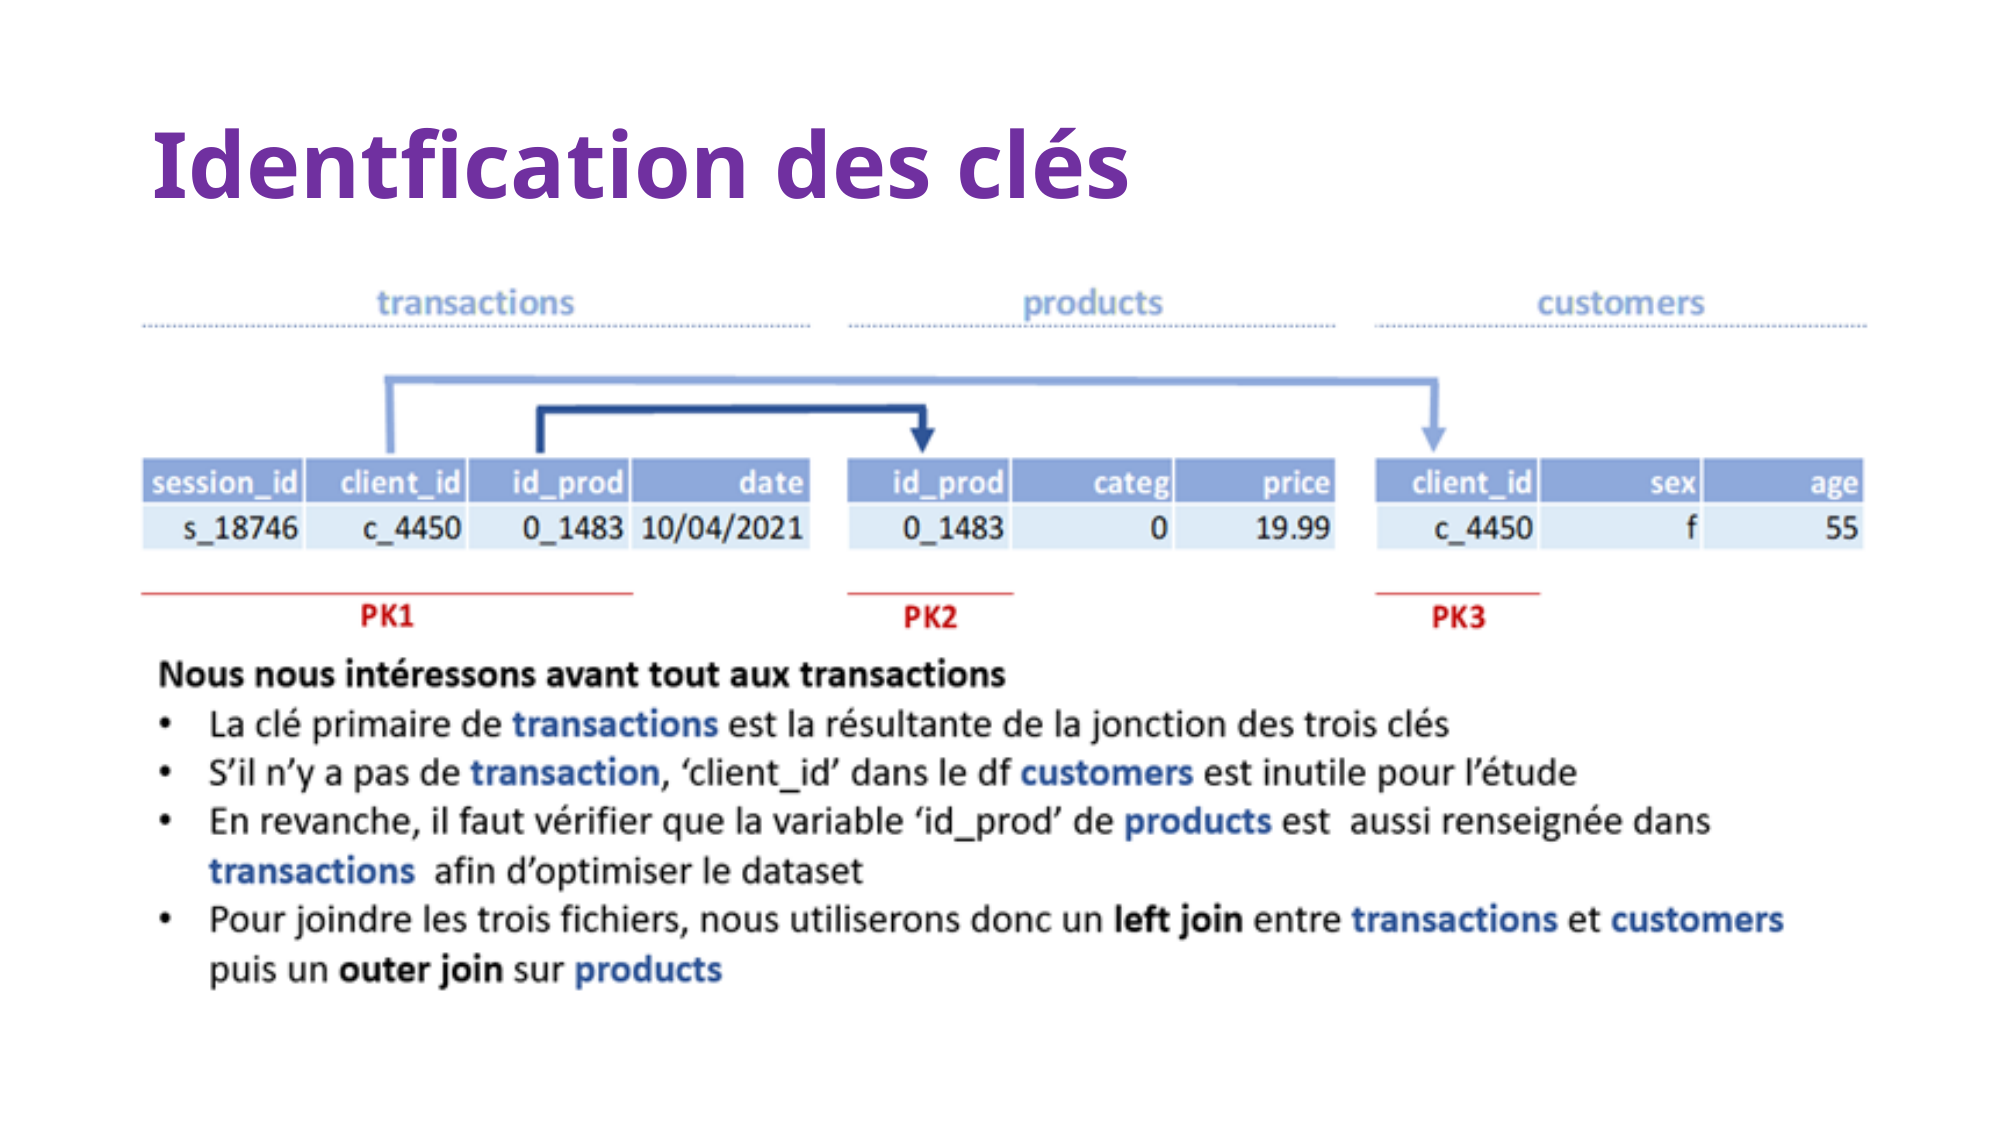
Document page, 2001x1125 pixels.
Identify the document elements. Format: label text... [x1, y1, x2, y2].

picture [137, 277, 1877, 1014]
title Identfication des clés [137, 59, 1863, 277]
